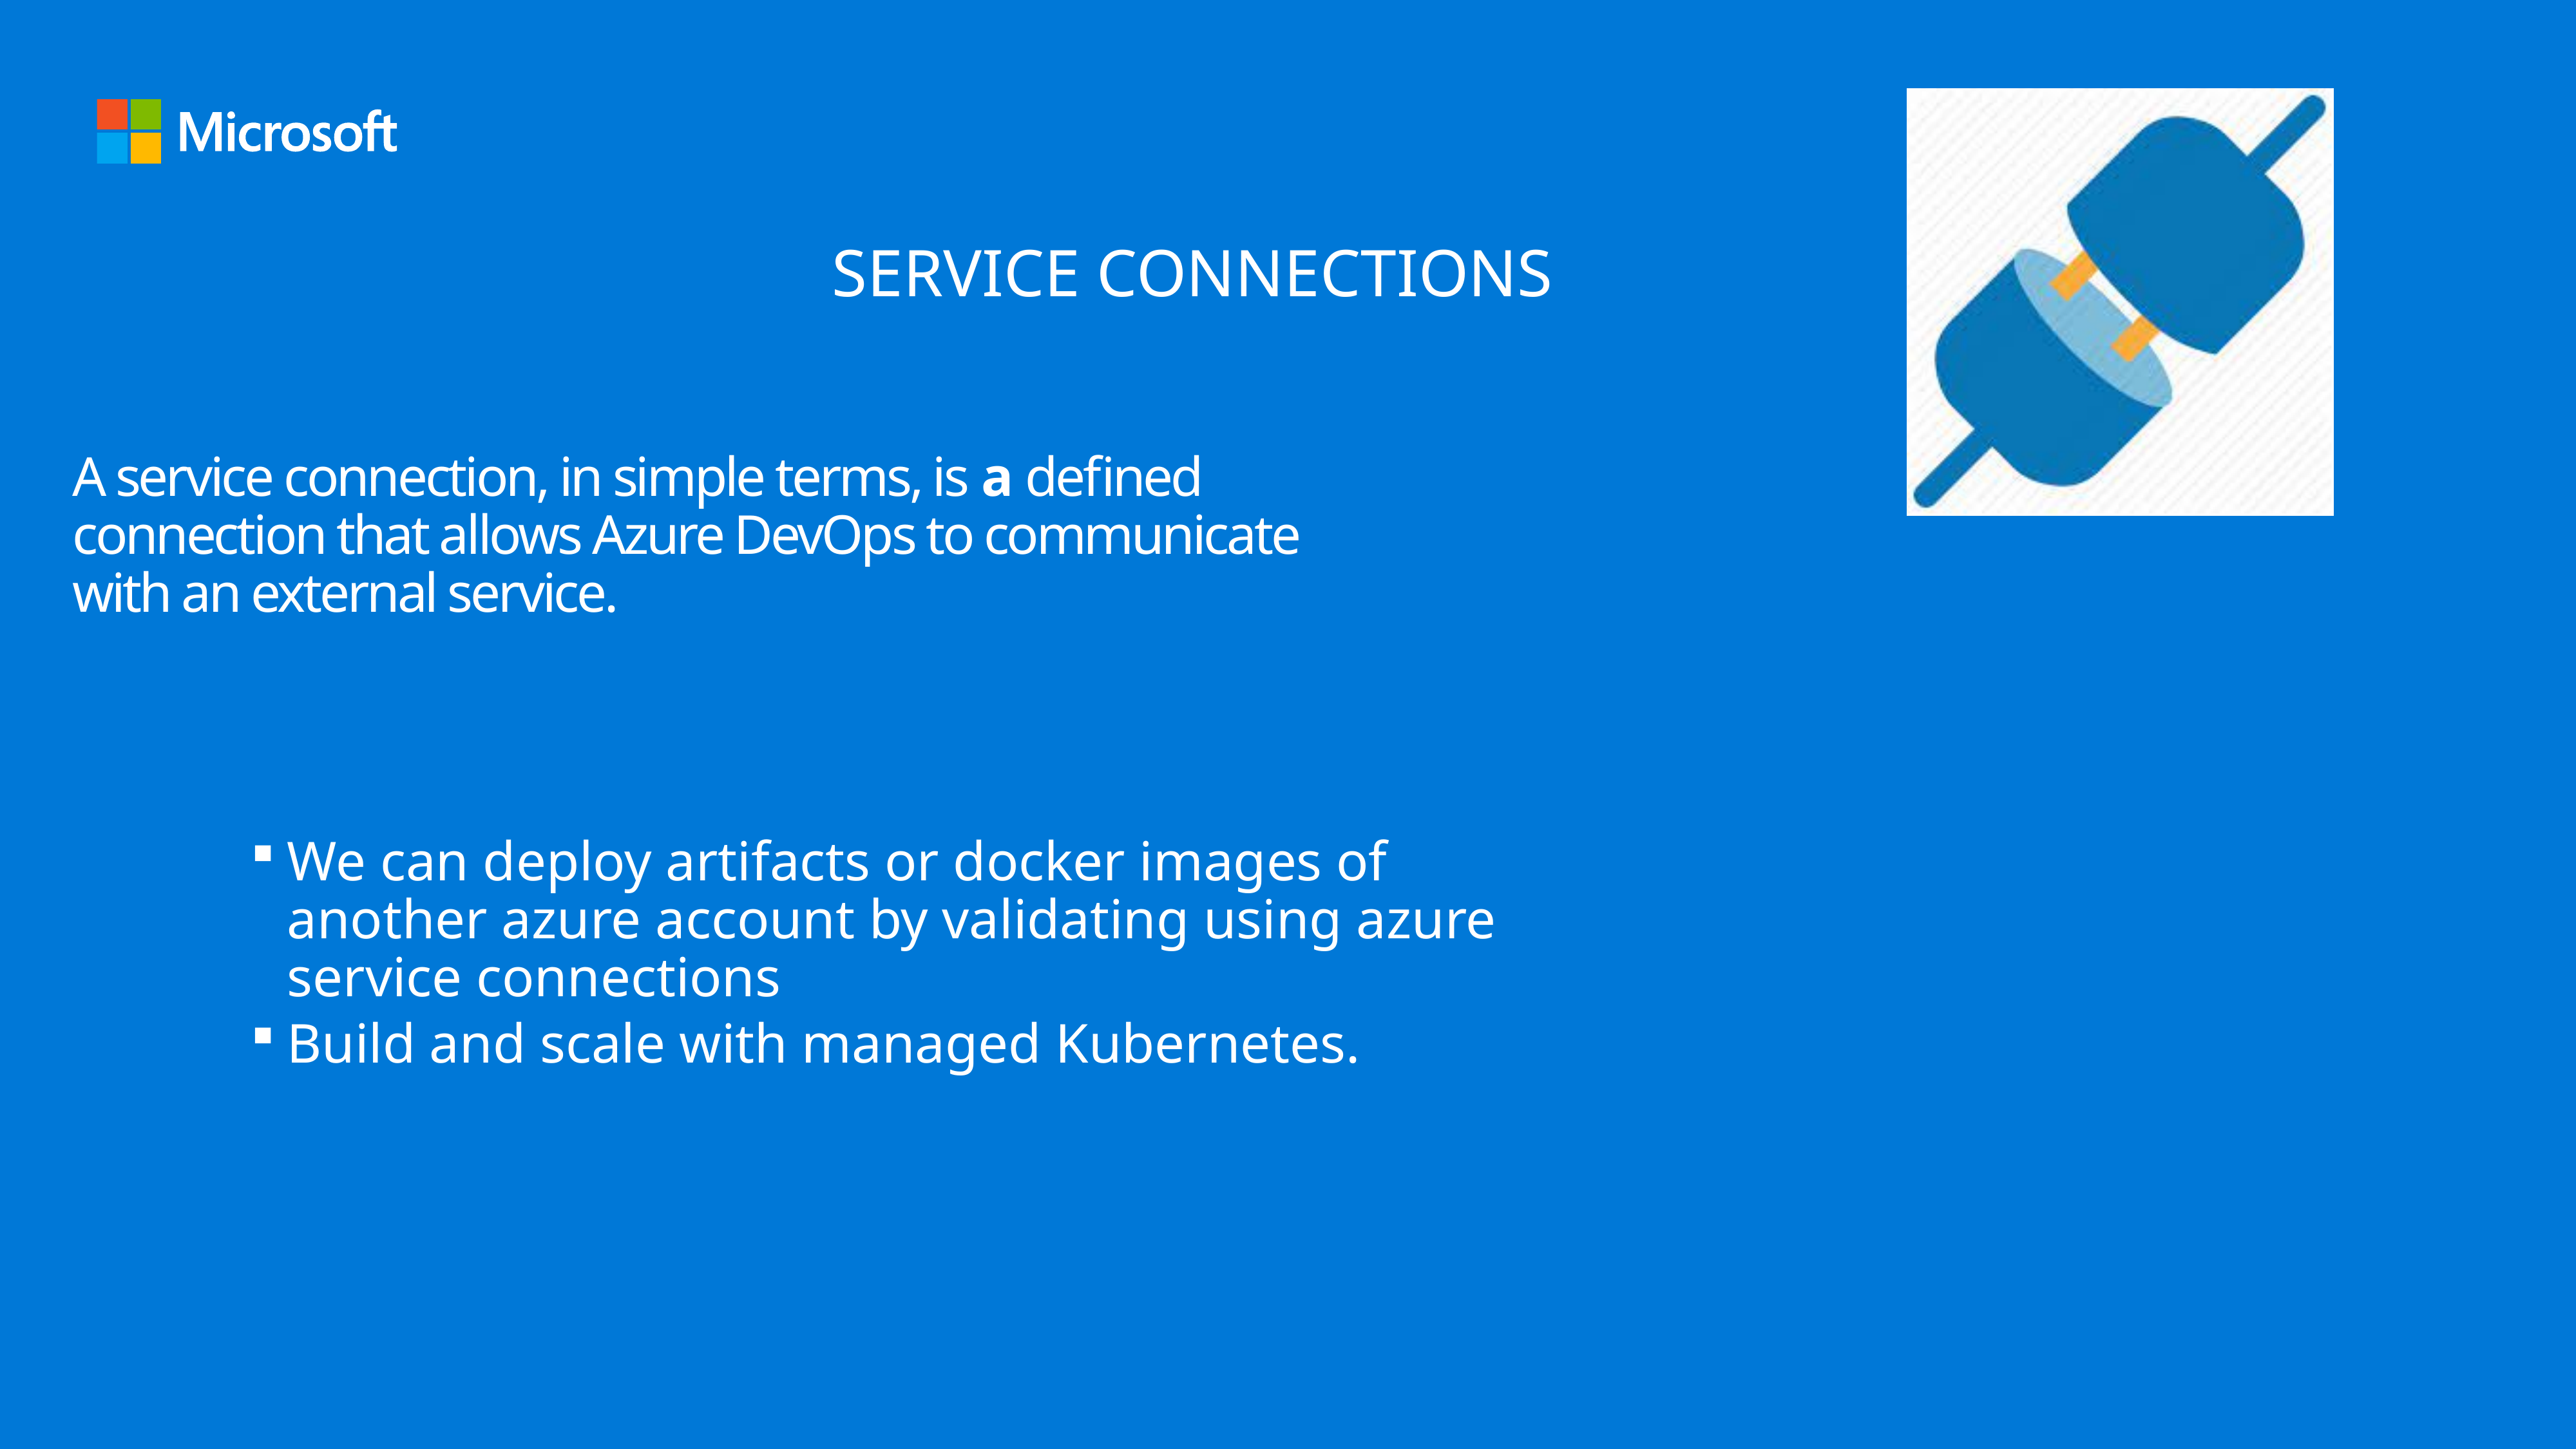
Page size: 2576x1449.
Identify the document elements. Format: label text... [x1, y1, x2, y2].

title A service connection, in simple terms, is a defined connection that allows Azure DevOps to communicate with an external service. [57, 440, 1397, 820]
text_box SERVICE CONNECTIONS [812, 225, 1574, 326]
picture [1906, 88, 2334, 516]
text_box We can deploy artifacts or docker images of another azure account by validating using azure service connections Build and scale with managed Kubernetes. [231, 819, 1581, 1150]
